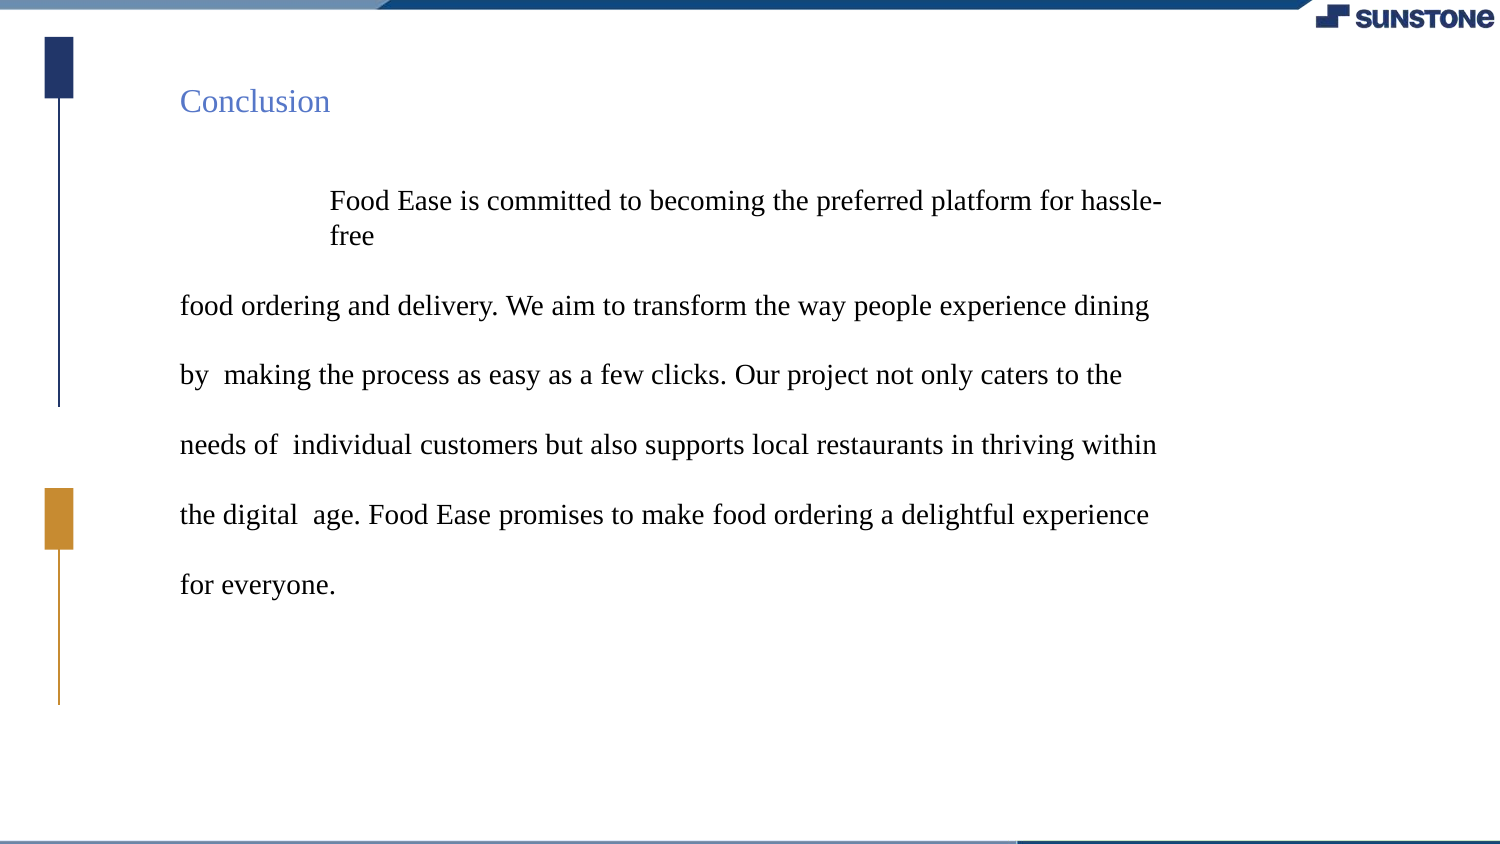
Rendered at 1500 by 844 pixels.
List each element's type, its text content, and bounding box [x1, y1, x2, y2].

picture [0, 0, 1500, 844]
text_box Food Ease is committed to becoming the preferred platform for hassle-free food ordering and delivery. We aim to transform the way people experience dining by making the process as easy as a few clicks. Our project not only caters to the needs of individual customers but also supports local restaurants in thriving within the digital age. Food Ease promises to make food ordering a delightful experience for everyone. [177, 178, 1206, 601]
title Conclusion [177, 77, 334, 178]
